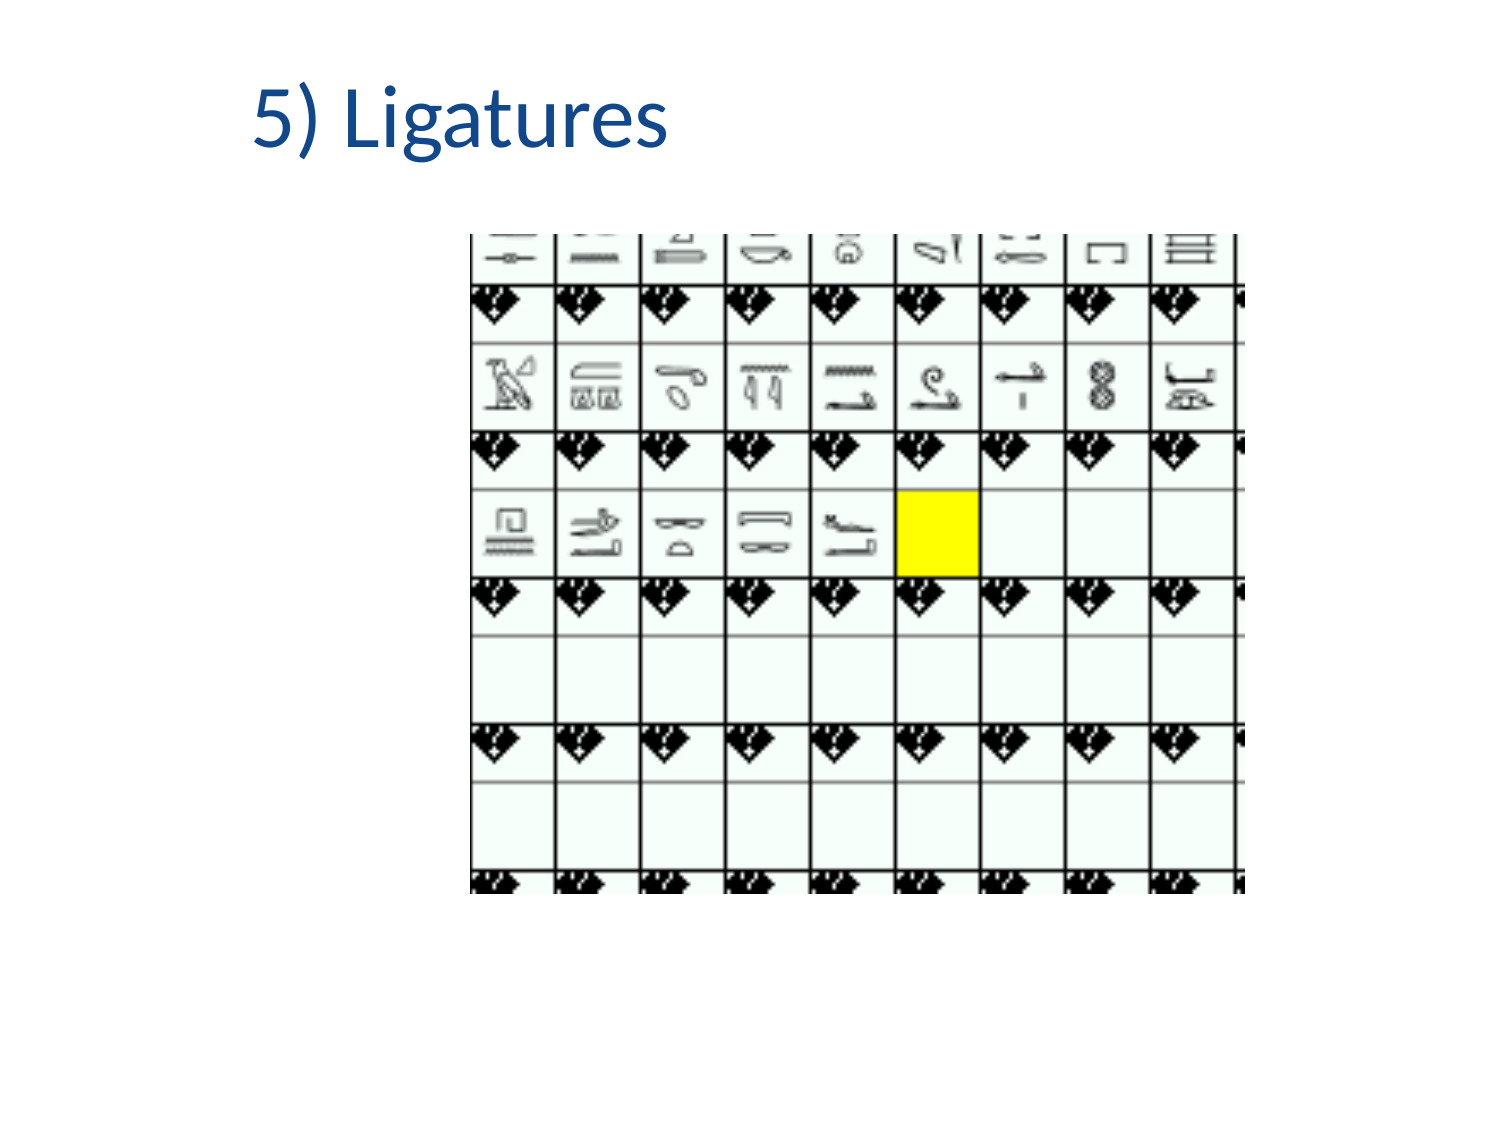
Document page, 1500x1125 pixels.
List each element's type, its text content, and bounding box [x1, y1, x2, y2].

text_box 5) Ligatures [235, 45, 1466, 173]
picture [469, 234, 1245, 894]
